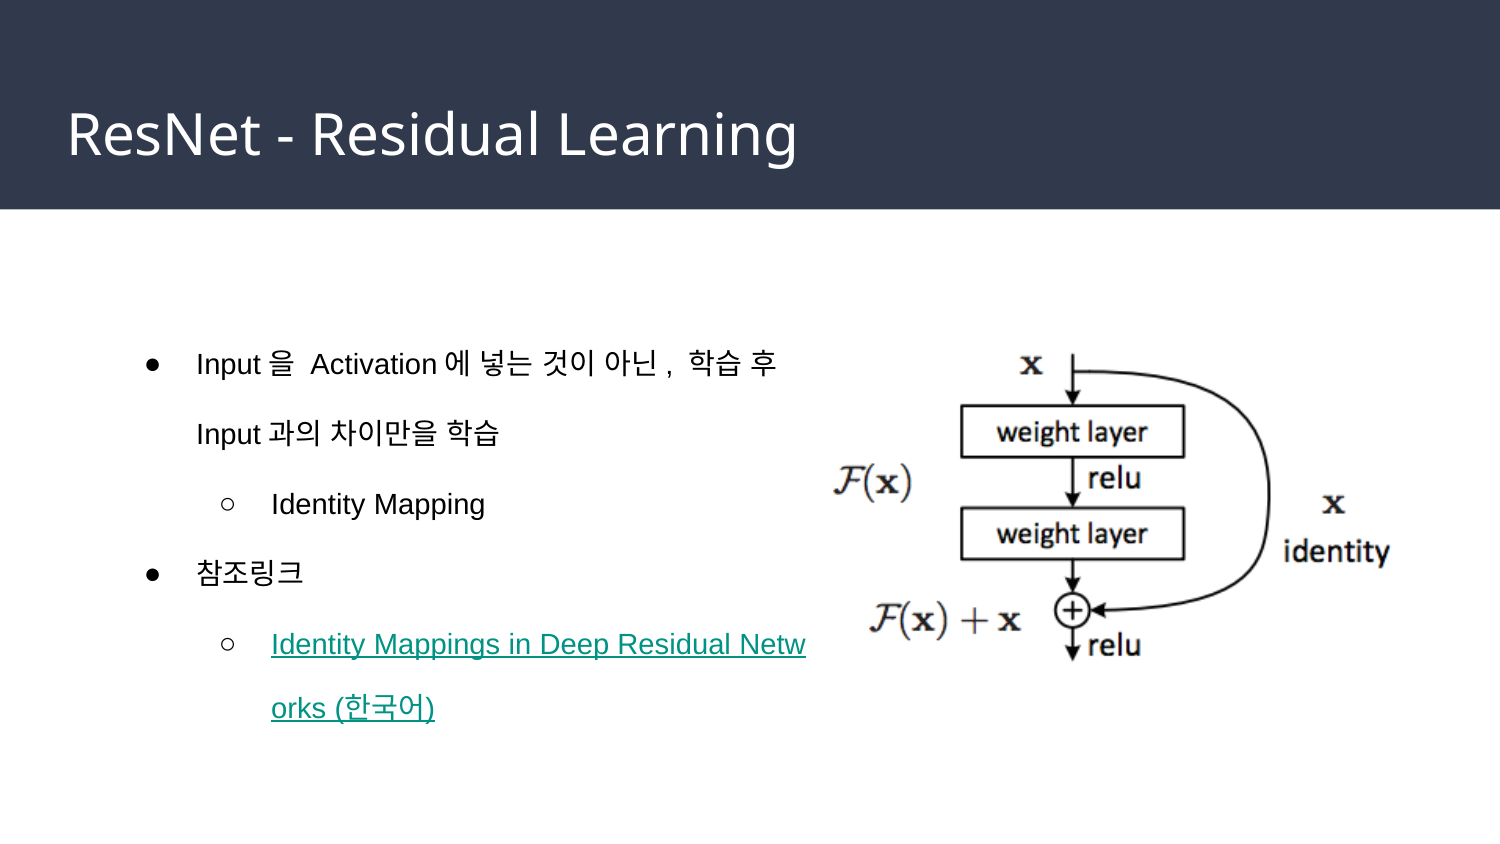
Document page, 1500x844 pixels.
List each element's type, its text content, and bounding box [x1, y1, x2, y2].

title ResNet - Residual Learning [51, 82, 1449, 185]
picture [818, 334, 1407, 679]
text_box Input을 Activation에 넣는 것이 아닌, 학습 후 Input과의 차이만을 학습 Identity Mapping 참조링크 Identity Mappings in Deep Residual Networks (한국어) [106, 295, 825, 380]
